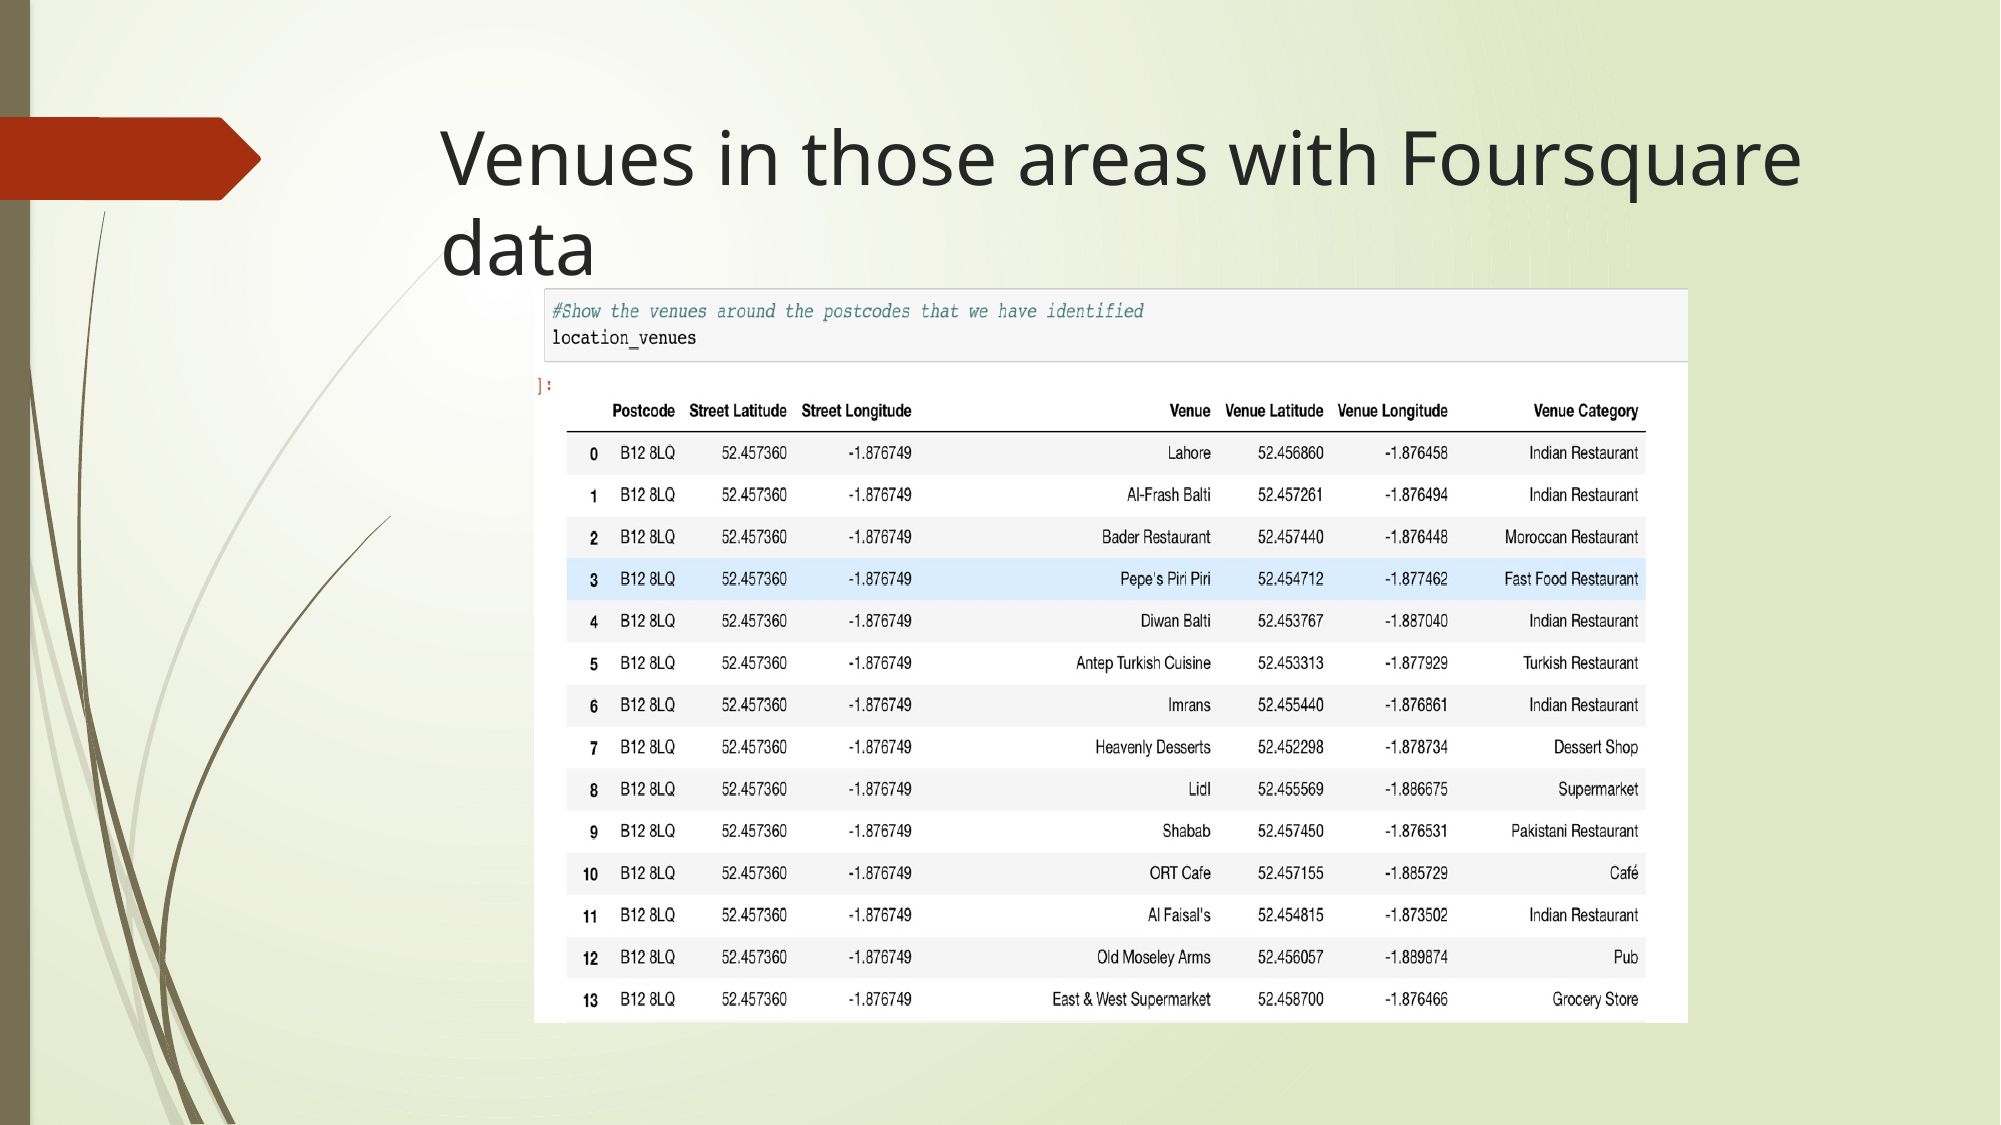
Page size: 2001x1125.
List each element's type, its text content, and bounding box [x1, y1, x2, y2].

title Venues in those areas with Foursquare data [425, 102, 1888, 313]
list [534, 288, 1688, 1023]
